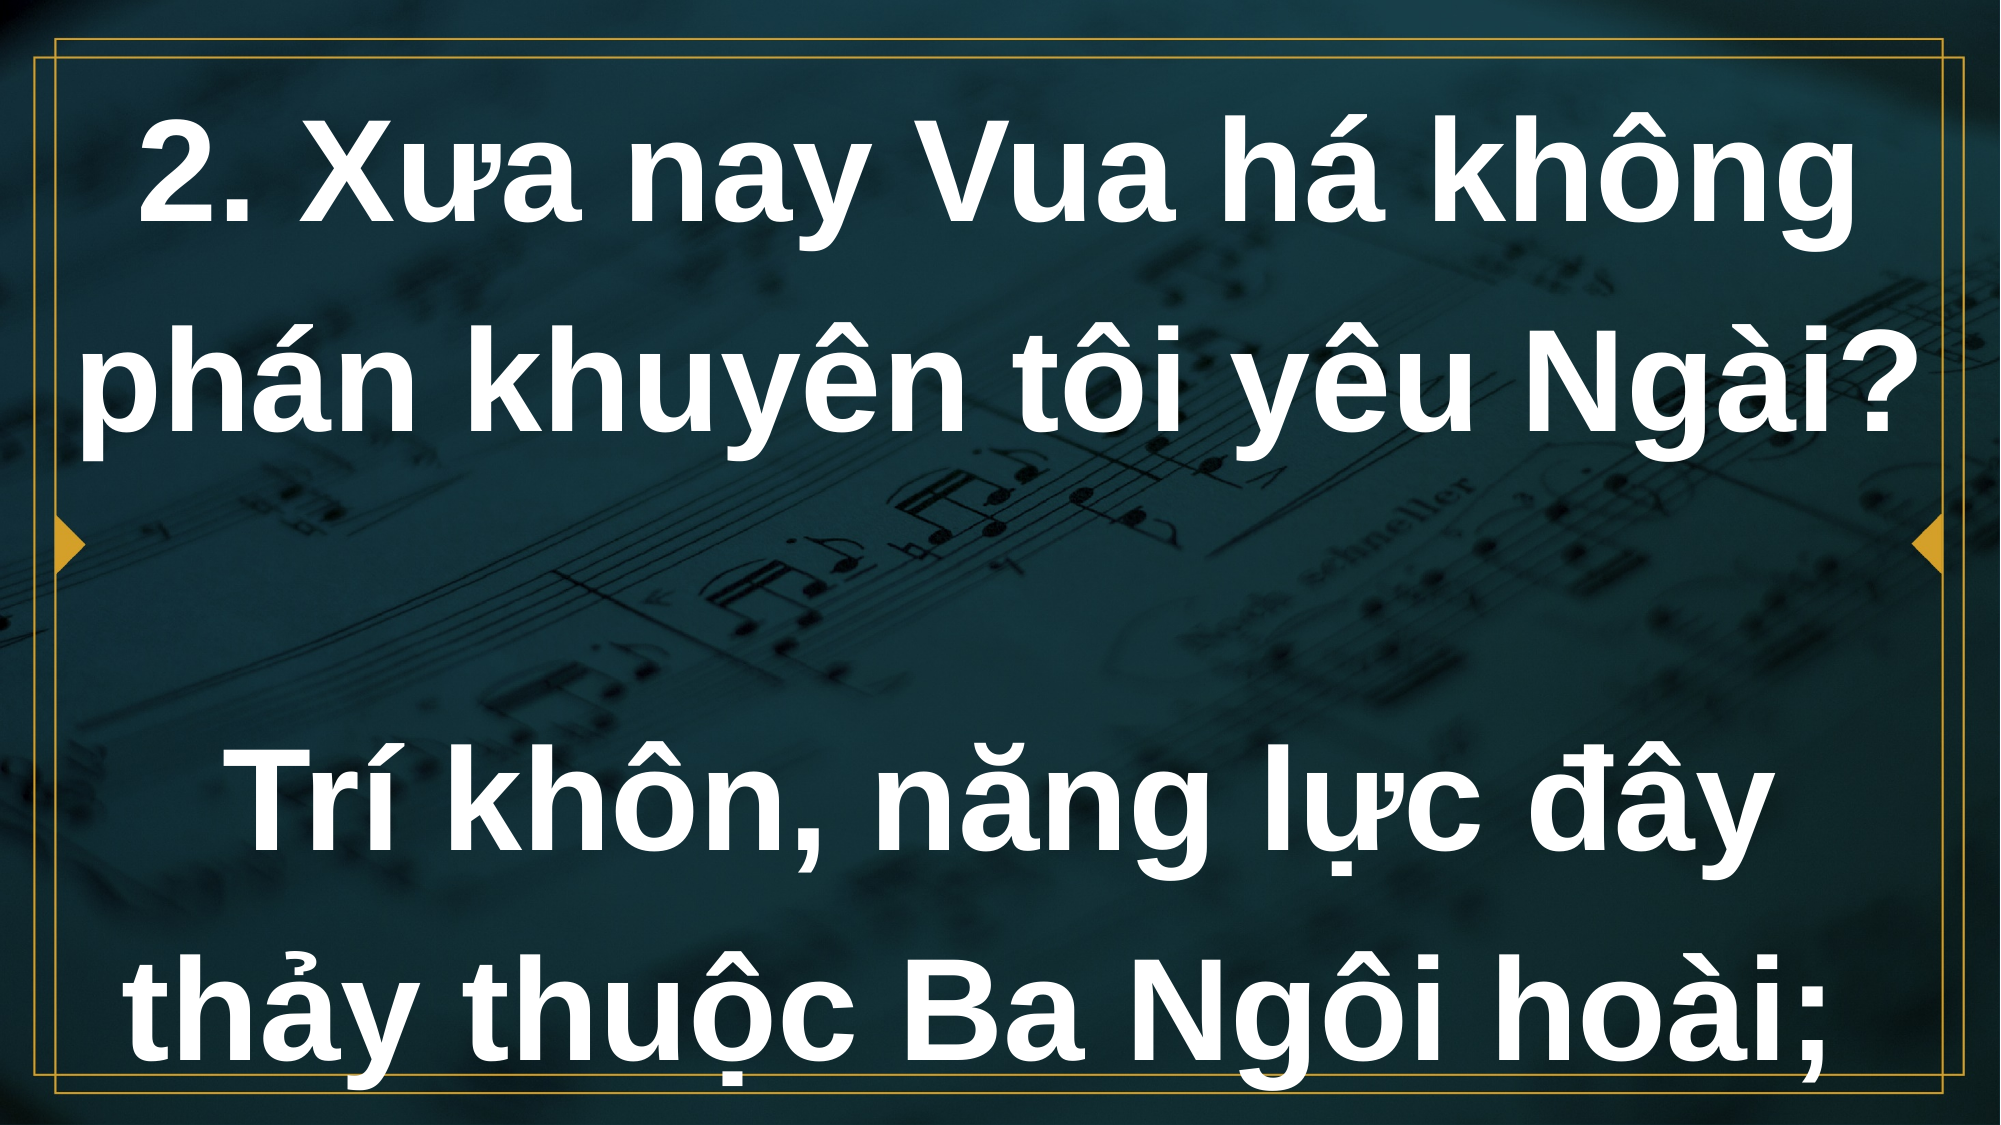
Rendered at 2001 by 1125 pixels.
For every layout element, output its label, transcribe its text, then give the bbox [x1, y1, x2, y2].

picture [0, 0, 2000, 1125]
title 2. Xưa nay Vua há không phán khuyên tôi yêu Ngài? Trí khôn, năng lực đây thảy thuộc Ba Ngôi hoài; [55, 53, 1945, 1077]
